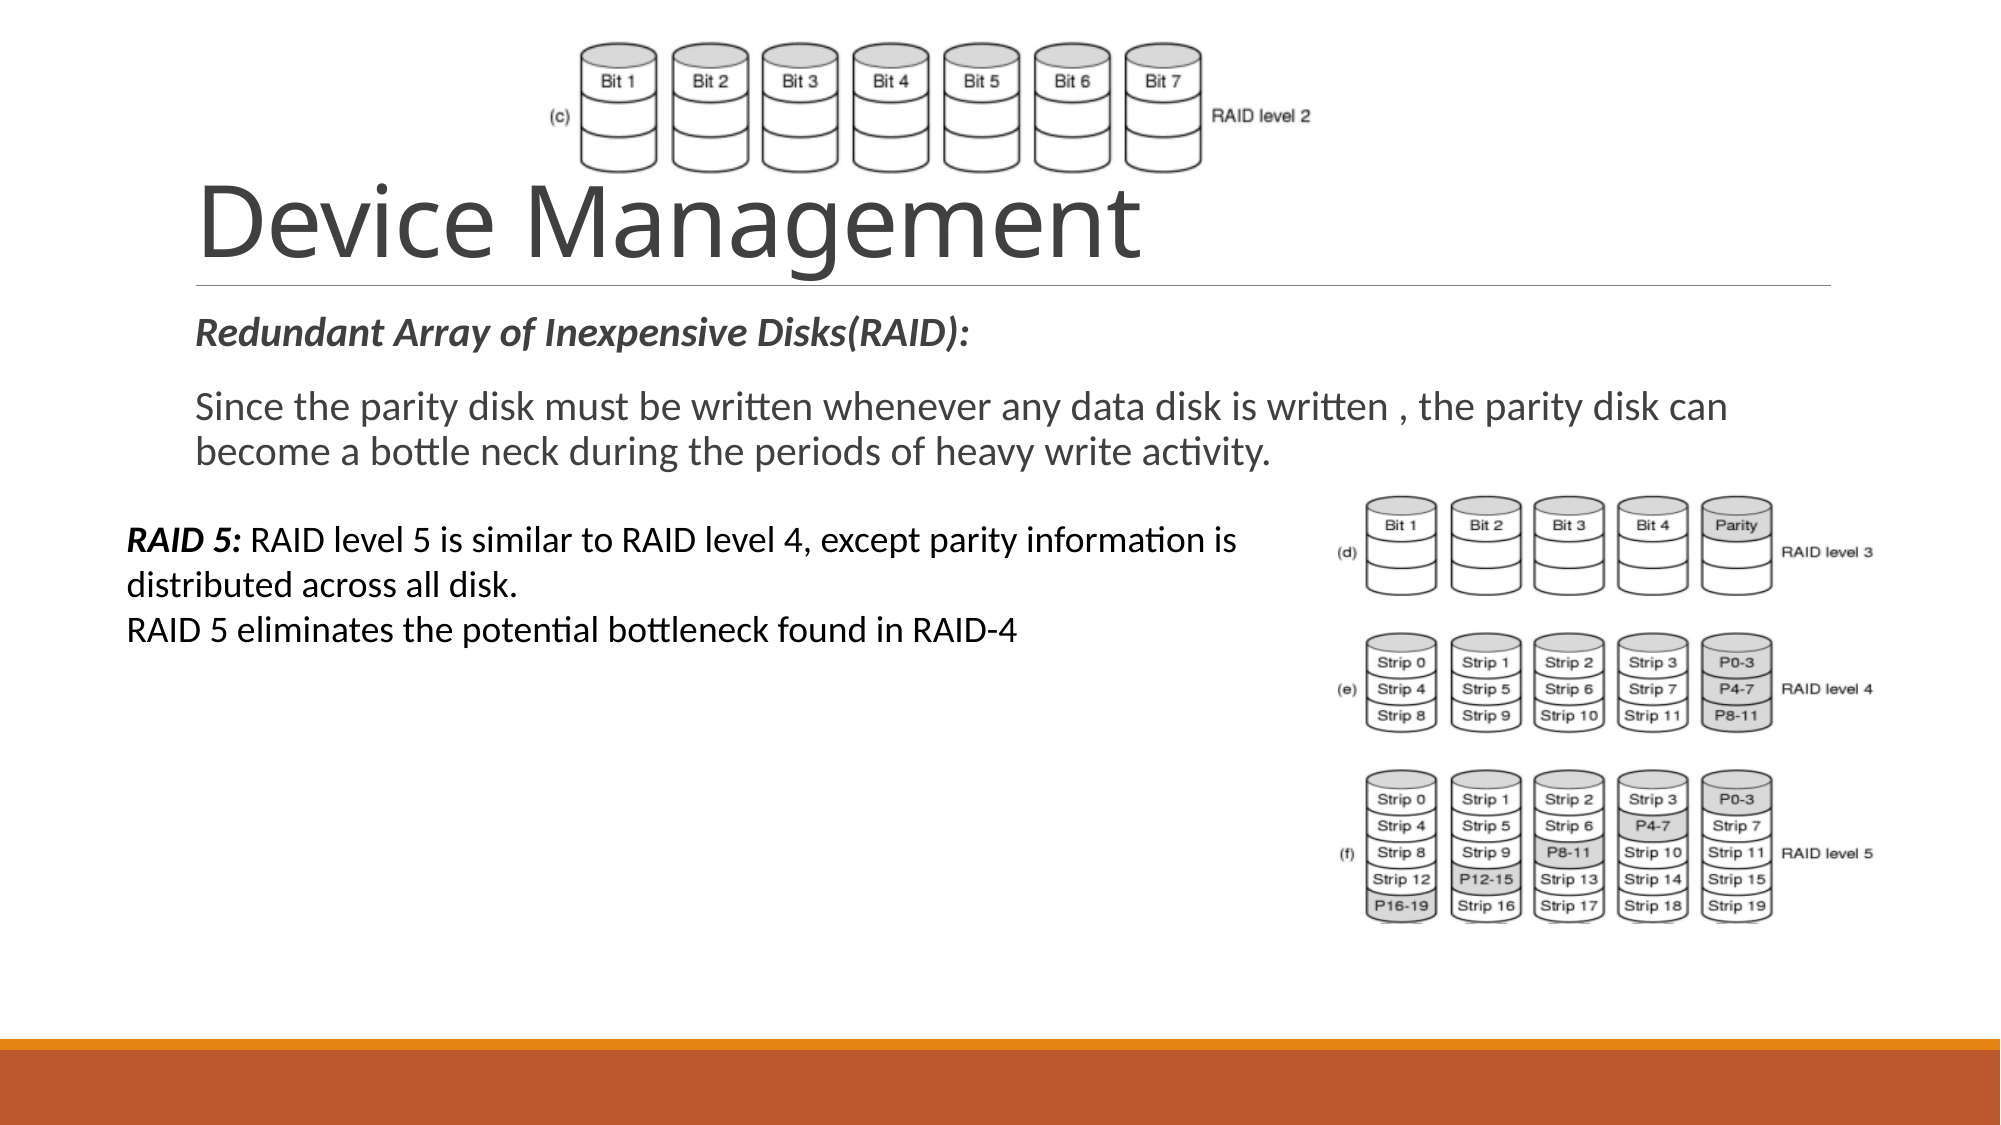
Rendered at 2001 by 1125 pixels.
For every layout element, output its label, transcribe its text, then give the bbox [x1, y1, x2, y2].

list Redundant Array of Inexpensive Disks(RAID): Since the parity disk must be written whenever any data disk is written , the parity disk can become a bottle neck during the periods of heavy write activity. [180, 302, 1830, 963]
picture [547, 32, 1326, 188]
title Device Management [180, 47, 1830, 285]
picture [1337, 478, 1956, 925]
text_box RAID 5: RAID level 5 is similar to RAID level 4, except parity information is distributed across all disk. RAID 5 eliminates the potential bottleneck found in RAID-4 [111, 507, 1324, 657]
